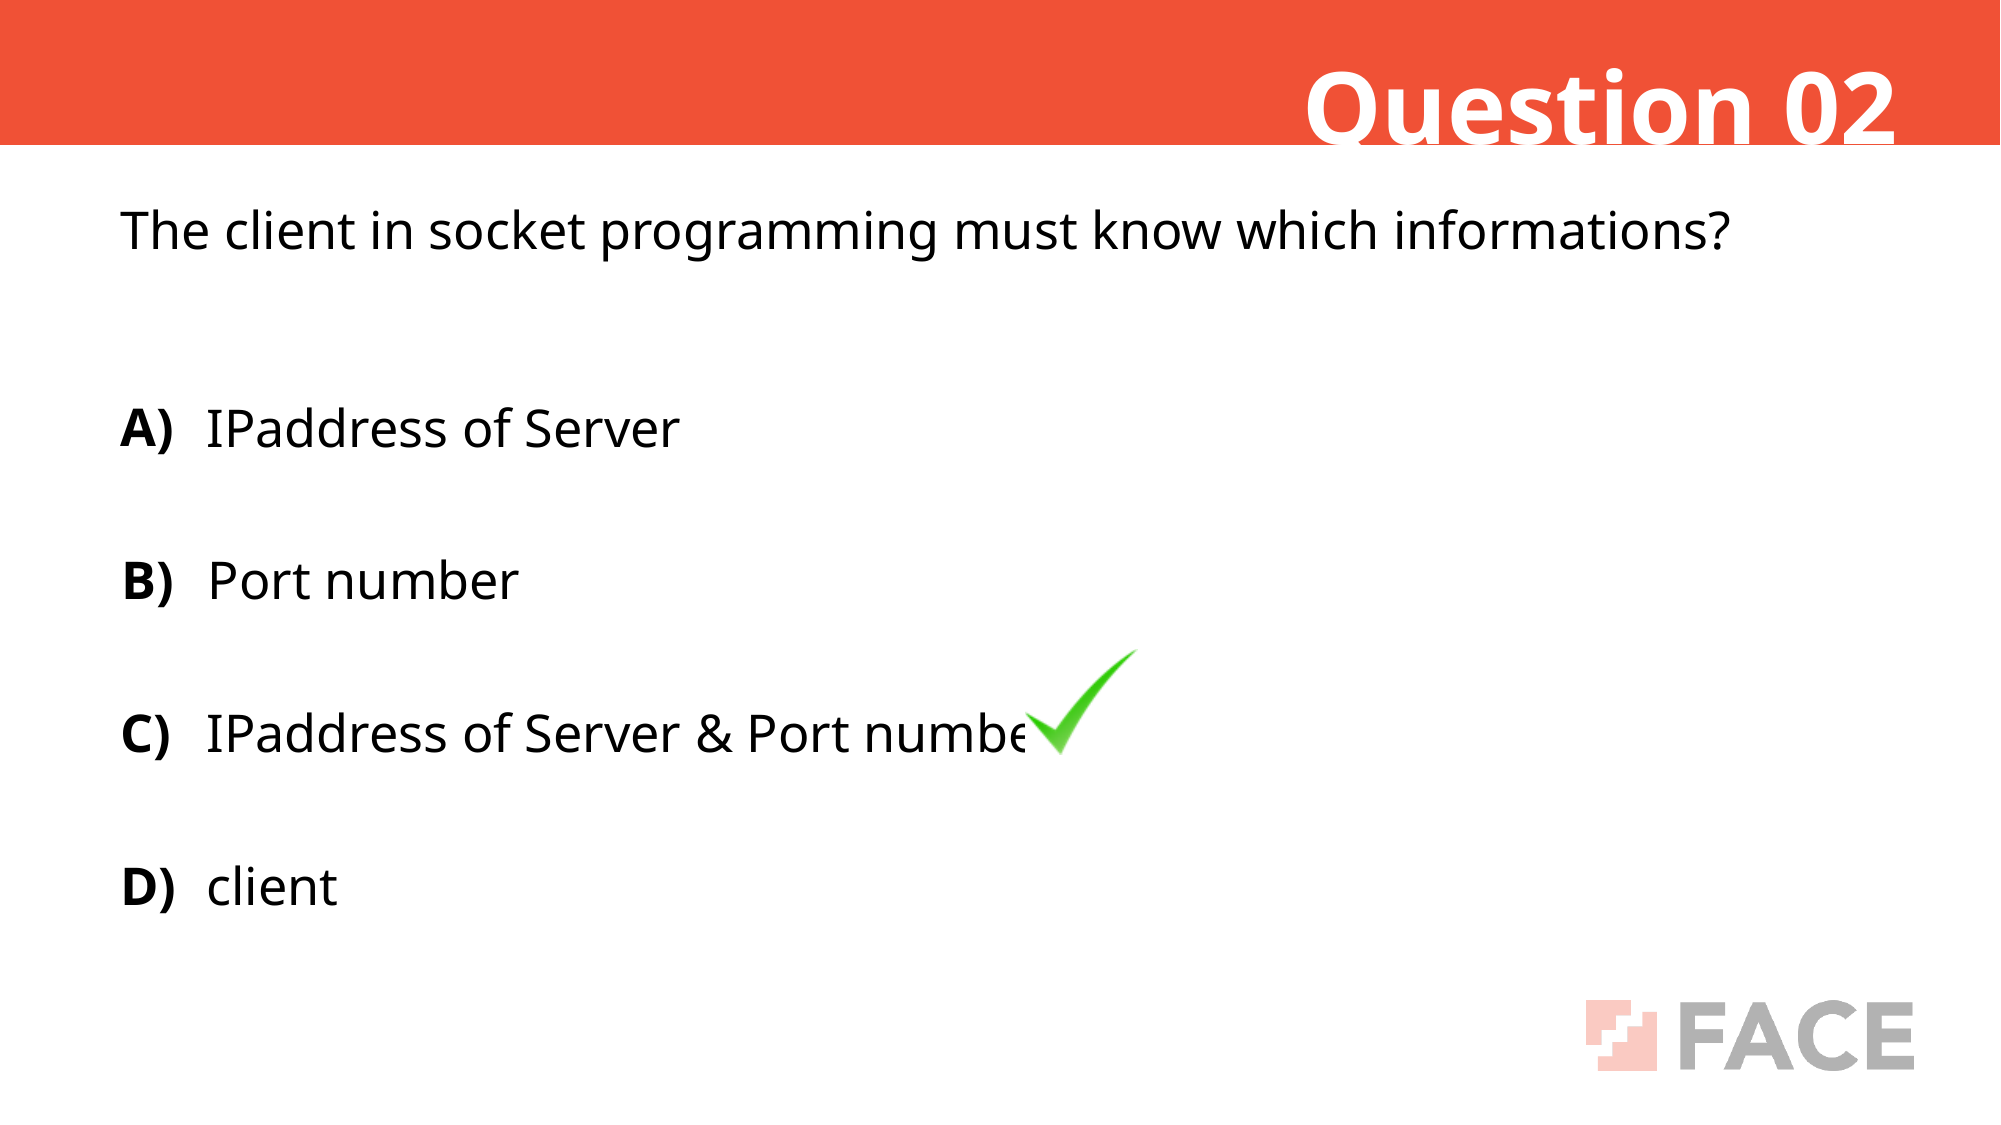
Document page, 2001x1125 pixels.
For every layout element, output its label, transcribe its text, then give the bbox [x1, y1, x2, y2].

text_box D) [105, 846, 195, 924]
text_box Port number [195, 540, 1915, 618]
text_box [0, 0, 2000, 147]
text_box The client in socket programming must know which informations? [105, 189, 1914, 267]
text_box IPaddress of Server & Port number [193, 693, 1914, 771]
picture [1024, 649, 1138, 755]
text_box B) [106, 540, 195, 618]
text_box Question 02 [638, 37, 1914, 173]
text_box client [195, 846, 1914, 924]
text_box IPaddress of Server [193, 387, 1914, 465]
picture [1586, 1000, 1914, 1072]
text_box C) [105, 693, 193, 771]
text_box A) [105, 387, 193, 465]
